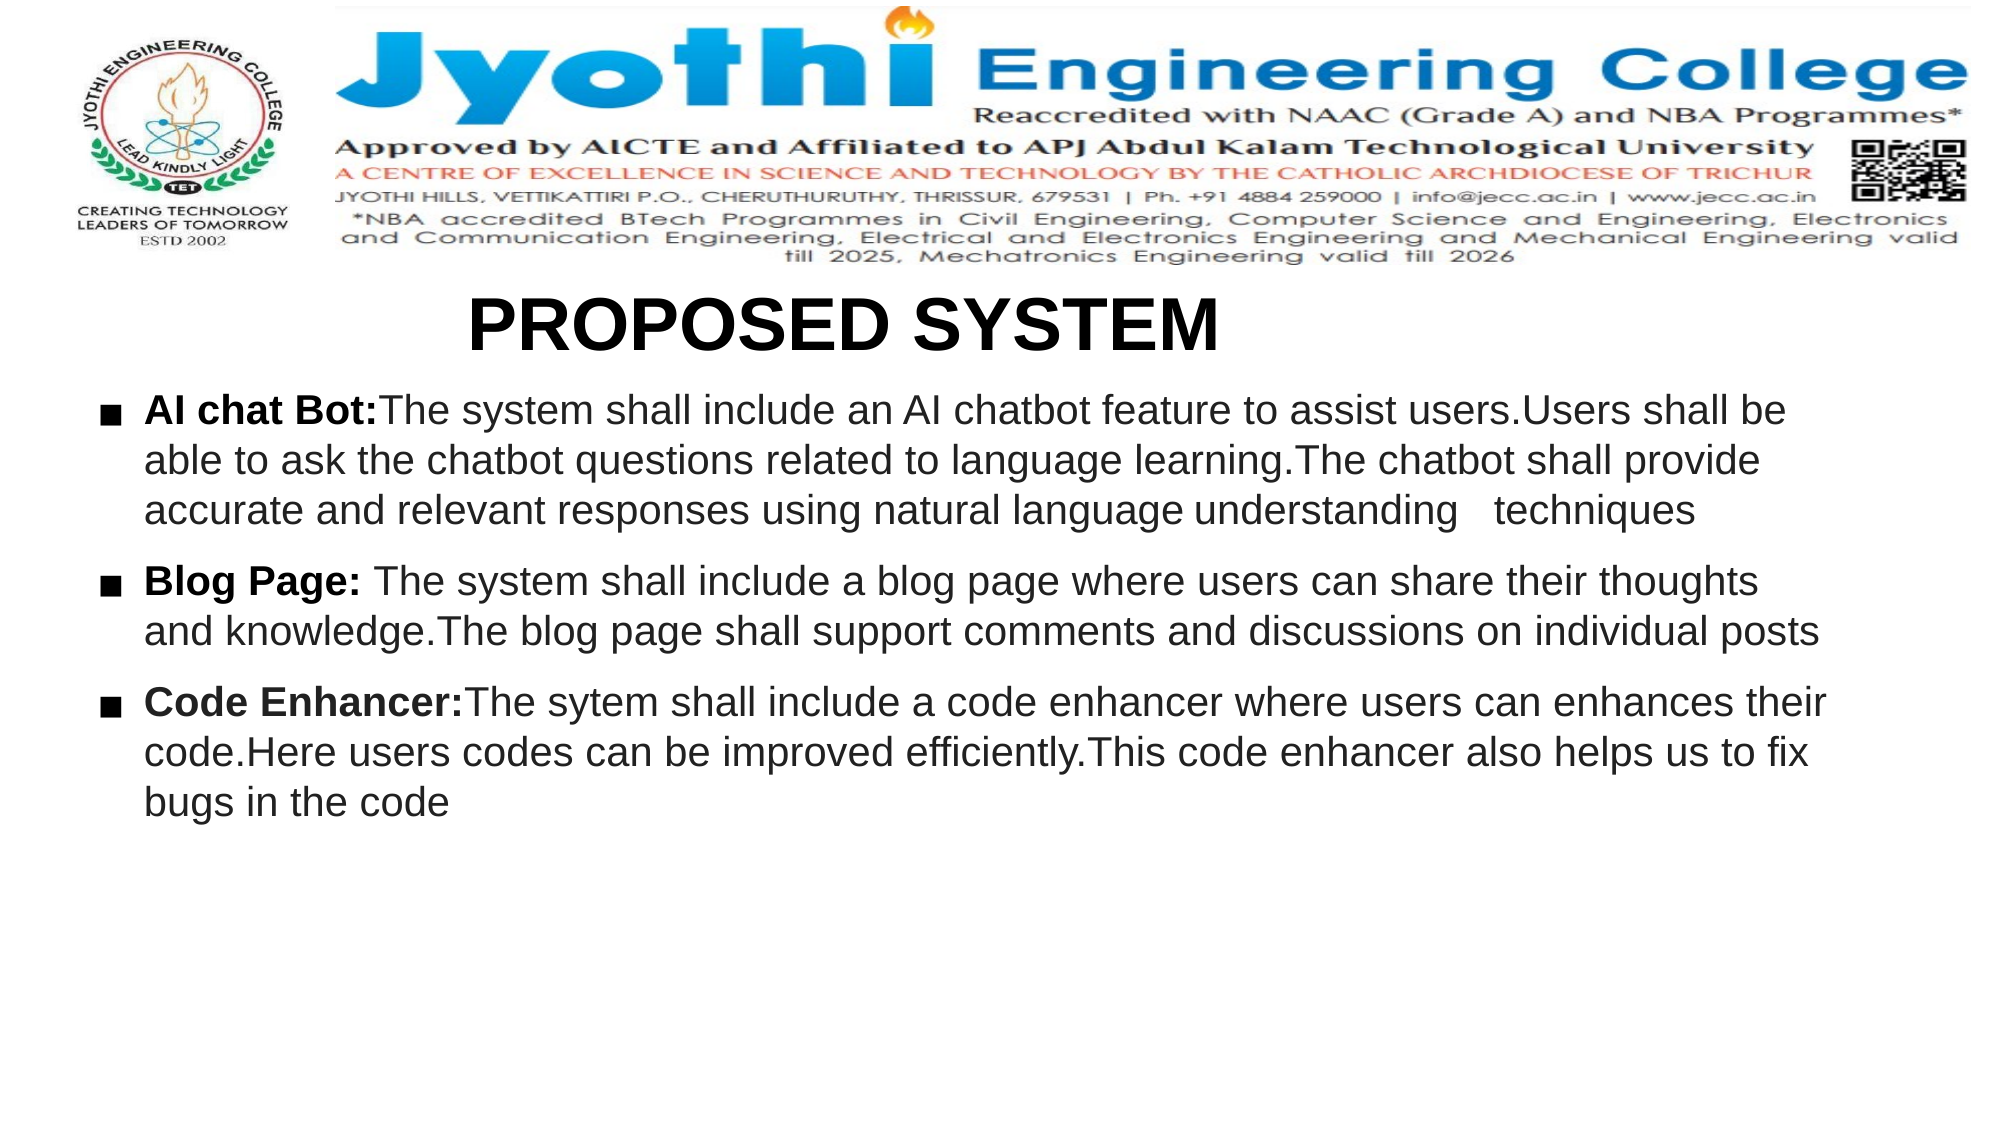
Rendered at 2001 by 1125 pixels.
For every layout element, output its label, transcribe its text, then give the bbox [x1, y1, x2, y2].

text_box AI chat Bot:The system shall include an AI chatbot feature to assist users.Users shall be able to ask the chatbot questions related to language learning.The chatbot shall provide accurate and relevant responses using natural language understanding techniques Blog Page: The system shall include a blog page where users can share their thoughts and knowledge.The blog page shall support comments and discussions on individual posts Code Enhancer:The sytem shall include a code enhancer where users can enhances their code.Here users codes can be improved efficiently.This code enhancer also helps us to fix bugs in the code [94, 380, 1912, 825]
picture [335, 6, 1971, 266]
title PROPOSED SYSTEM [132, 273, 1798, 380]
picture [74, 33, 291, 255]
